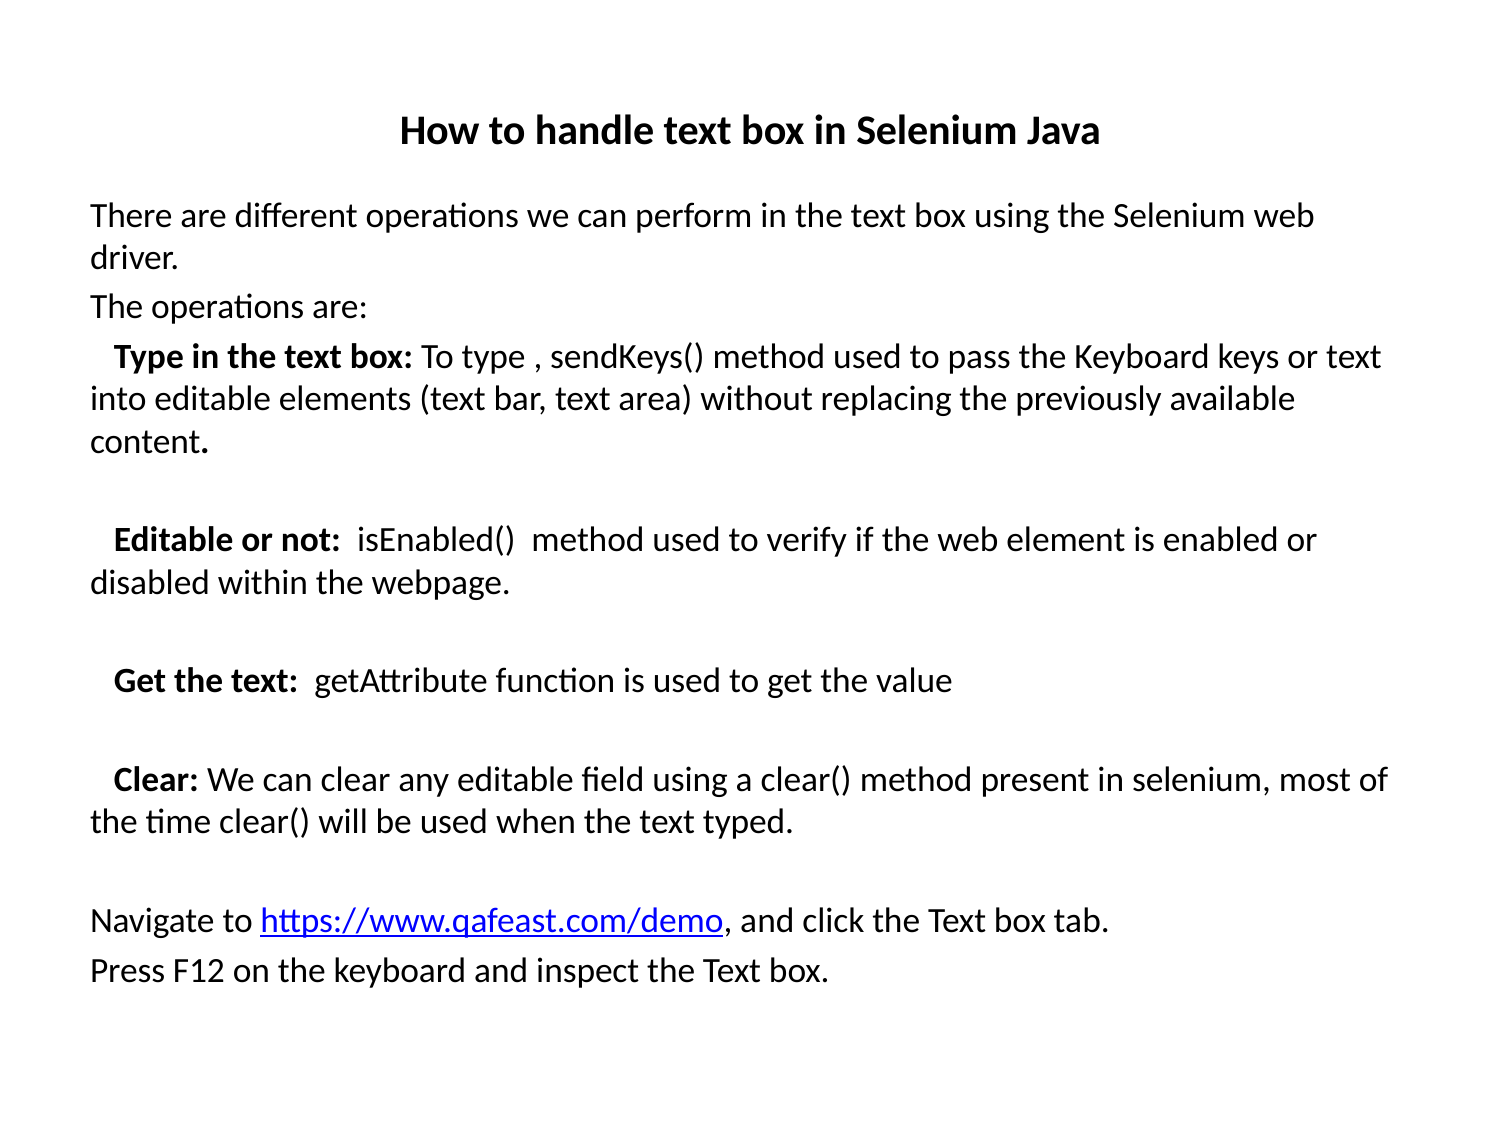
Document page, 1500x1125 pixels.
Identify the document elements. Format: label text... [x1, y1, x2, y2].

title How to handle text box in Selenium Java [75, 45, 1425, 184]
list There are different operations we can perform in the text box using the Selenium web driver. The operations are: Type in the text box: To type , sendKeys() method used to pass the Keyboard keys or text into editable elements (text bar, text area) without replacing the previously available content. Editable or not: isEnabled() method used to verify if the web element is enabled or disabled within the webpage. Get the text: getAttribute function is used to get the value Clear: We can clear any editable field using a clear() method present in selenium, most of the time clear() will be used when the text typed. Navigate to https://www.qafeast.com/demo, and click the Text box tab. Press F12 on the keyboard and inspect the Text box. [75, 184, 1425, 1005]
